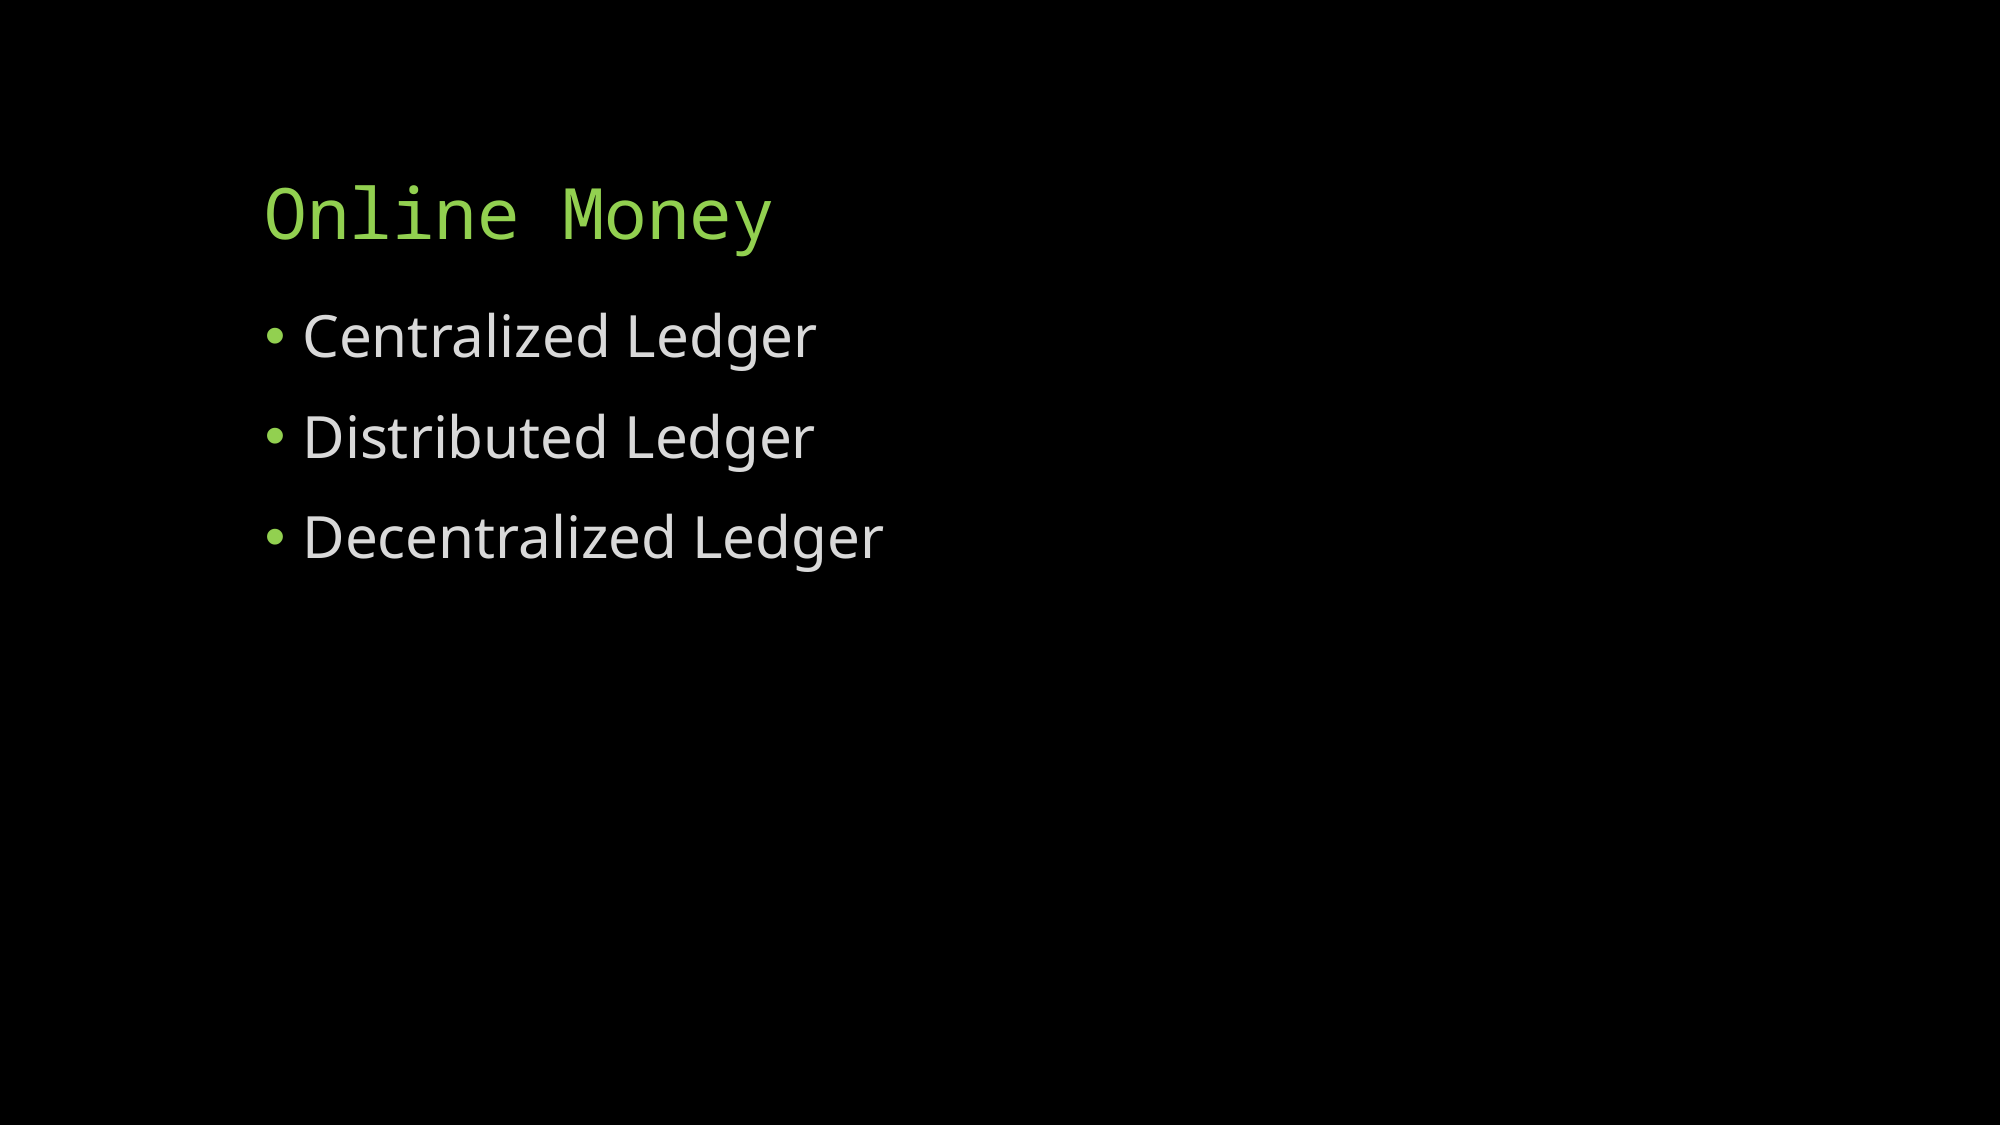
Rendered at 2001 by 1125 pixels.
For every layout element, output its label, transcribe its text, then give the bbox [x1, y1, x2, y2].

list Centralized Ledger Distributed Ledger Decentralized Ledger [249, 299, 1750, 1000]
title Online Money [249, 75, 1750, 263]
